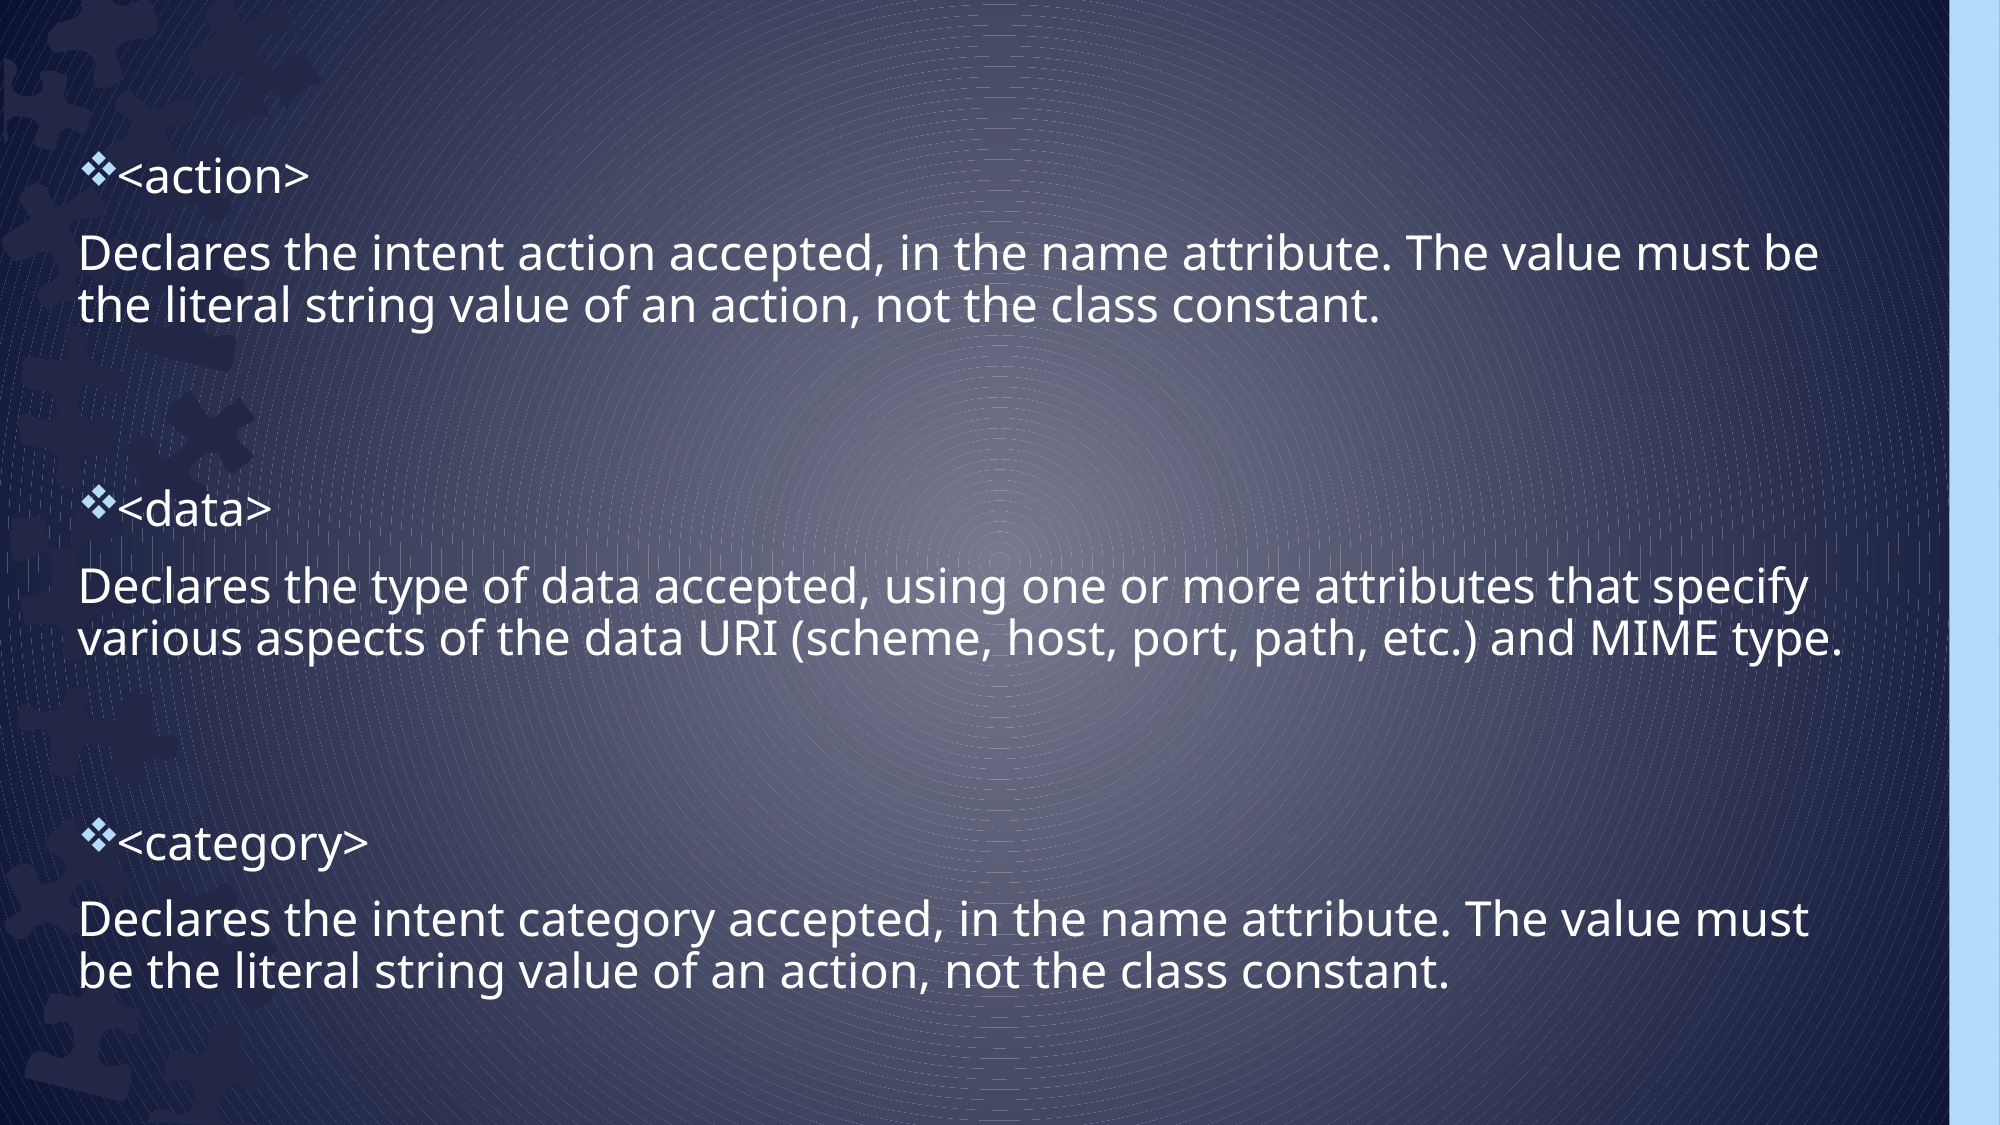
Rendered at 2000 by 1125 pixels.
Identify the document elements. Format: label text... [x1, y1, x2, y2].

list <action> Declares the intent action accepted, in the name attribute. The value must be the literal string value of an action, not the class constant. <data> Declares the type of data accepted, using one or more attributes that specify various aspects of the data URI (scheme, host, port, path, etc.) and MIME type. <category> Declares the intent category accepted, in the name attribute. The value must be the literal string value of an action, not the class constant. [62, 62, 1867, 1088]
